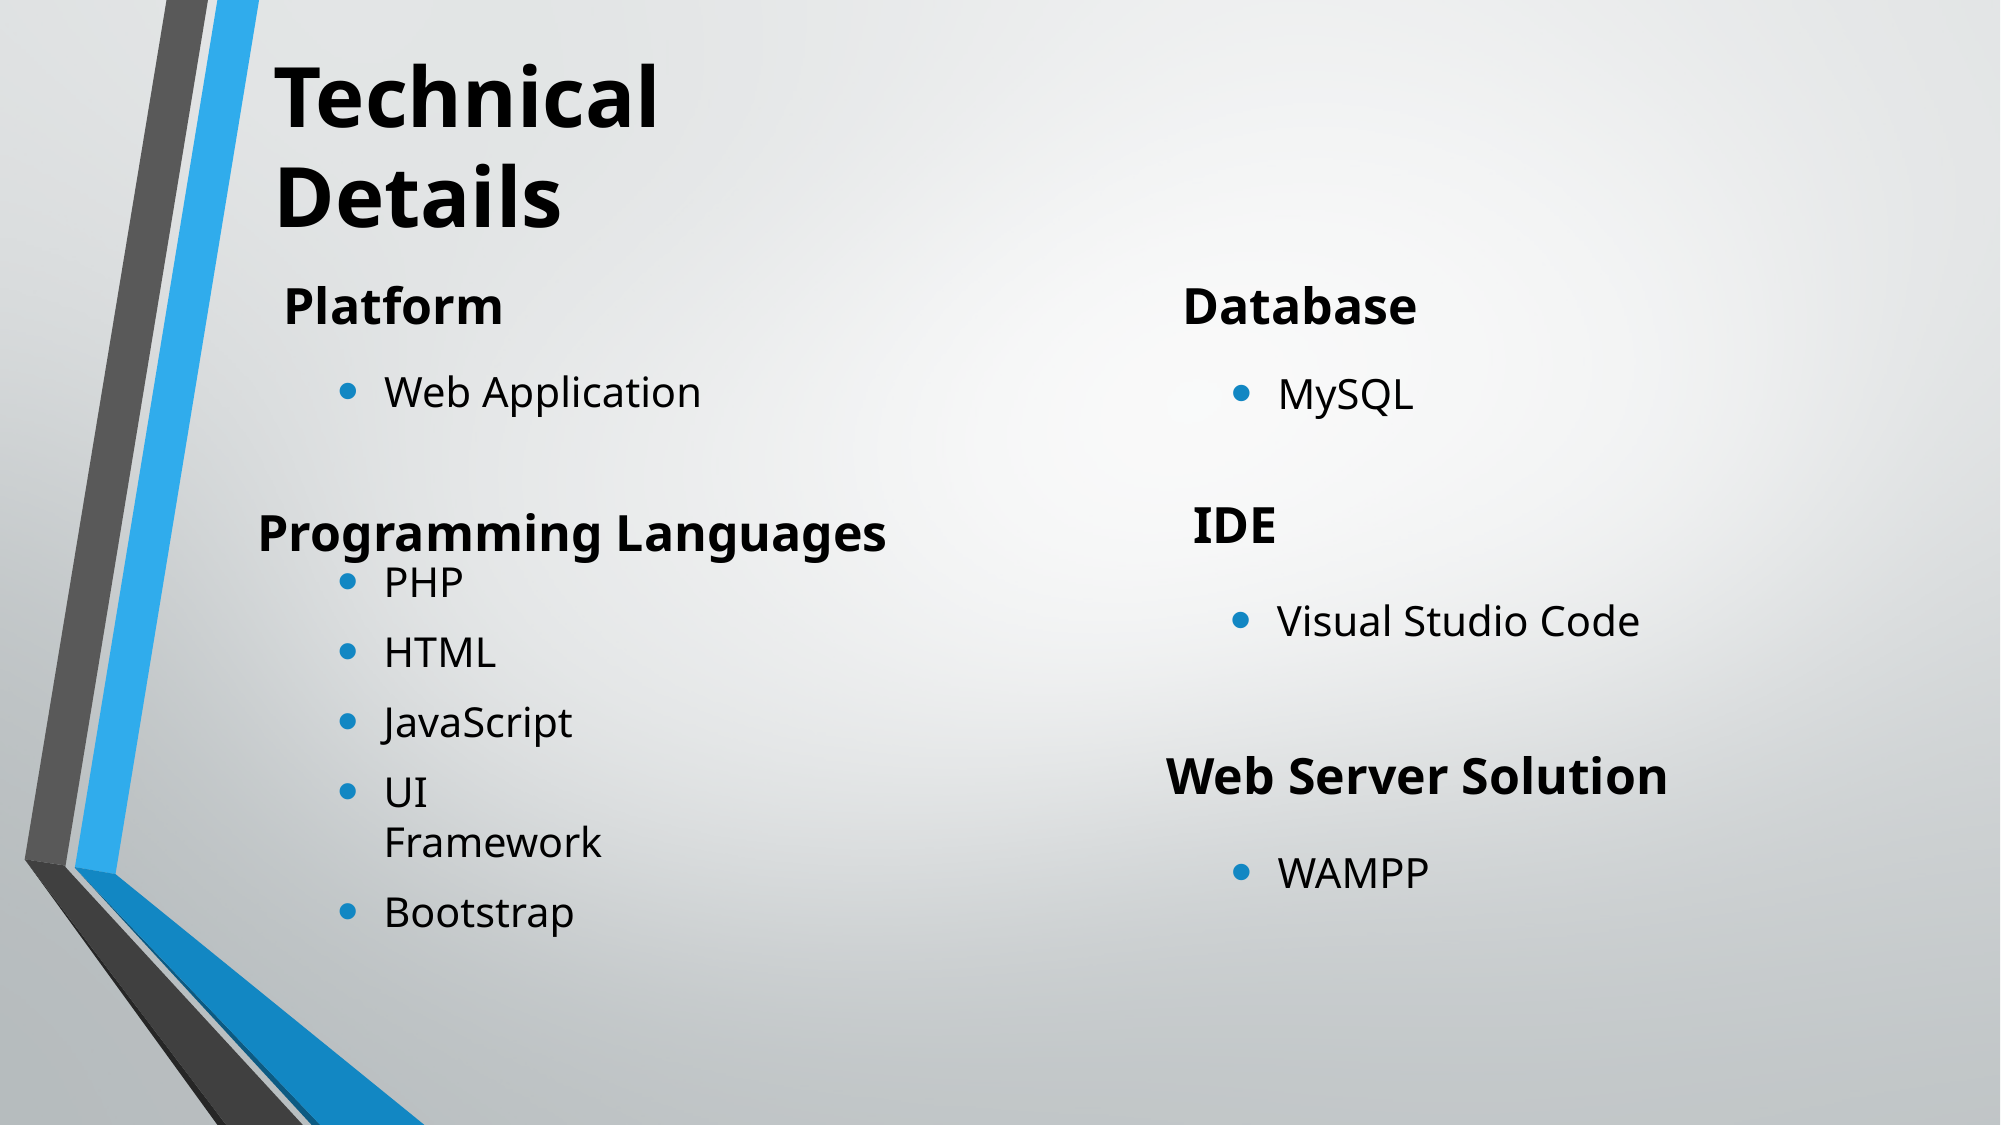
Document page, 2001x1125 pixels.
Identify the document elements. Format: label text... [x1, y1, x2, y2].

text_box Programming Languages [242, 494, 903, 569]
text_box IDE [1178, 486, 1293, 562]
text_box Web Server Solution [1152, 737, 1684, 813]
text_box Visual Studio Code [1215, 578, 1691, 661]
text_box Platform [268, 267, 520, 342]
text_box Database [1167, 267, 1433, 342]
text_box MySQL [1215, 351, 1530, 435]
title Technical Details [258, 0, 907, 288]
text_box Web Application [322, 349, 863, 433]
text_box WAMPP [1215, 830, 1692, 913]
list PHP HTML JavaScript UI Framework Bootstrap [322, 569, 671, 944]
